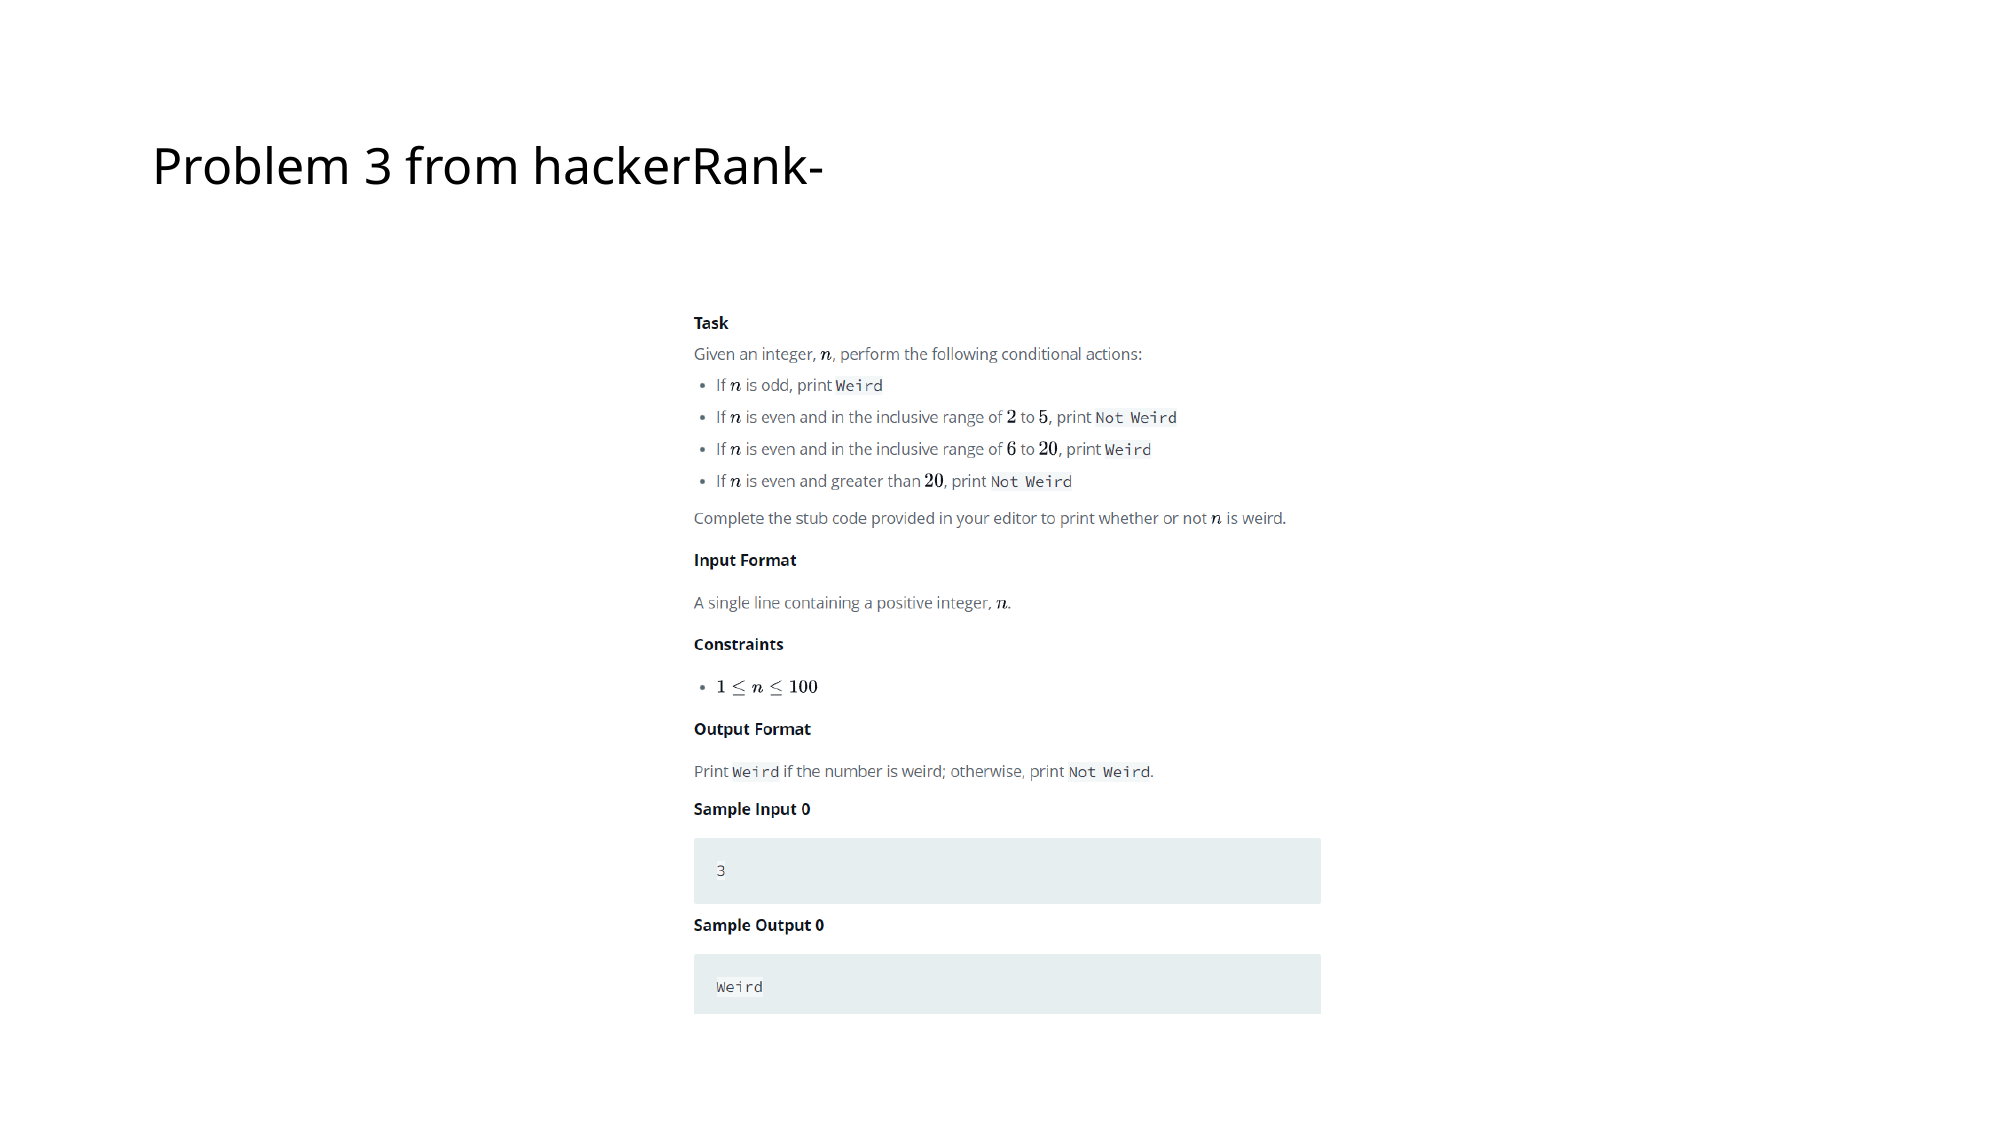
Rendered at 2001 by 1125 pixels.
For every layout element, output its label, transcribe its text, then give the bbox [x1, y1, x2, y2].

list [670, 299, 1330, 1014]
title Problem 3 from hackerRank- [137, 59, 1863, 278]
